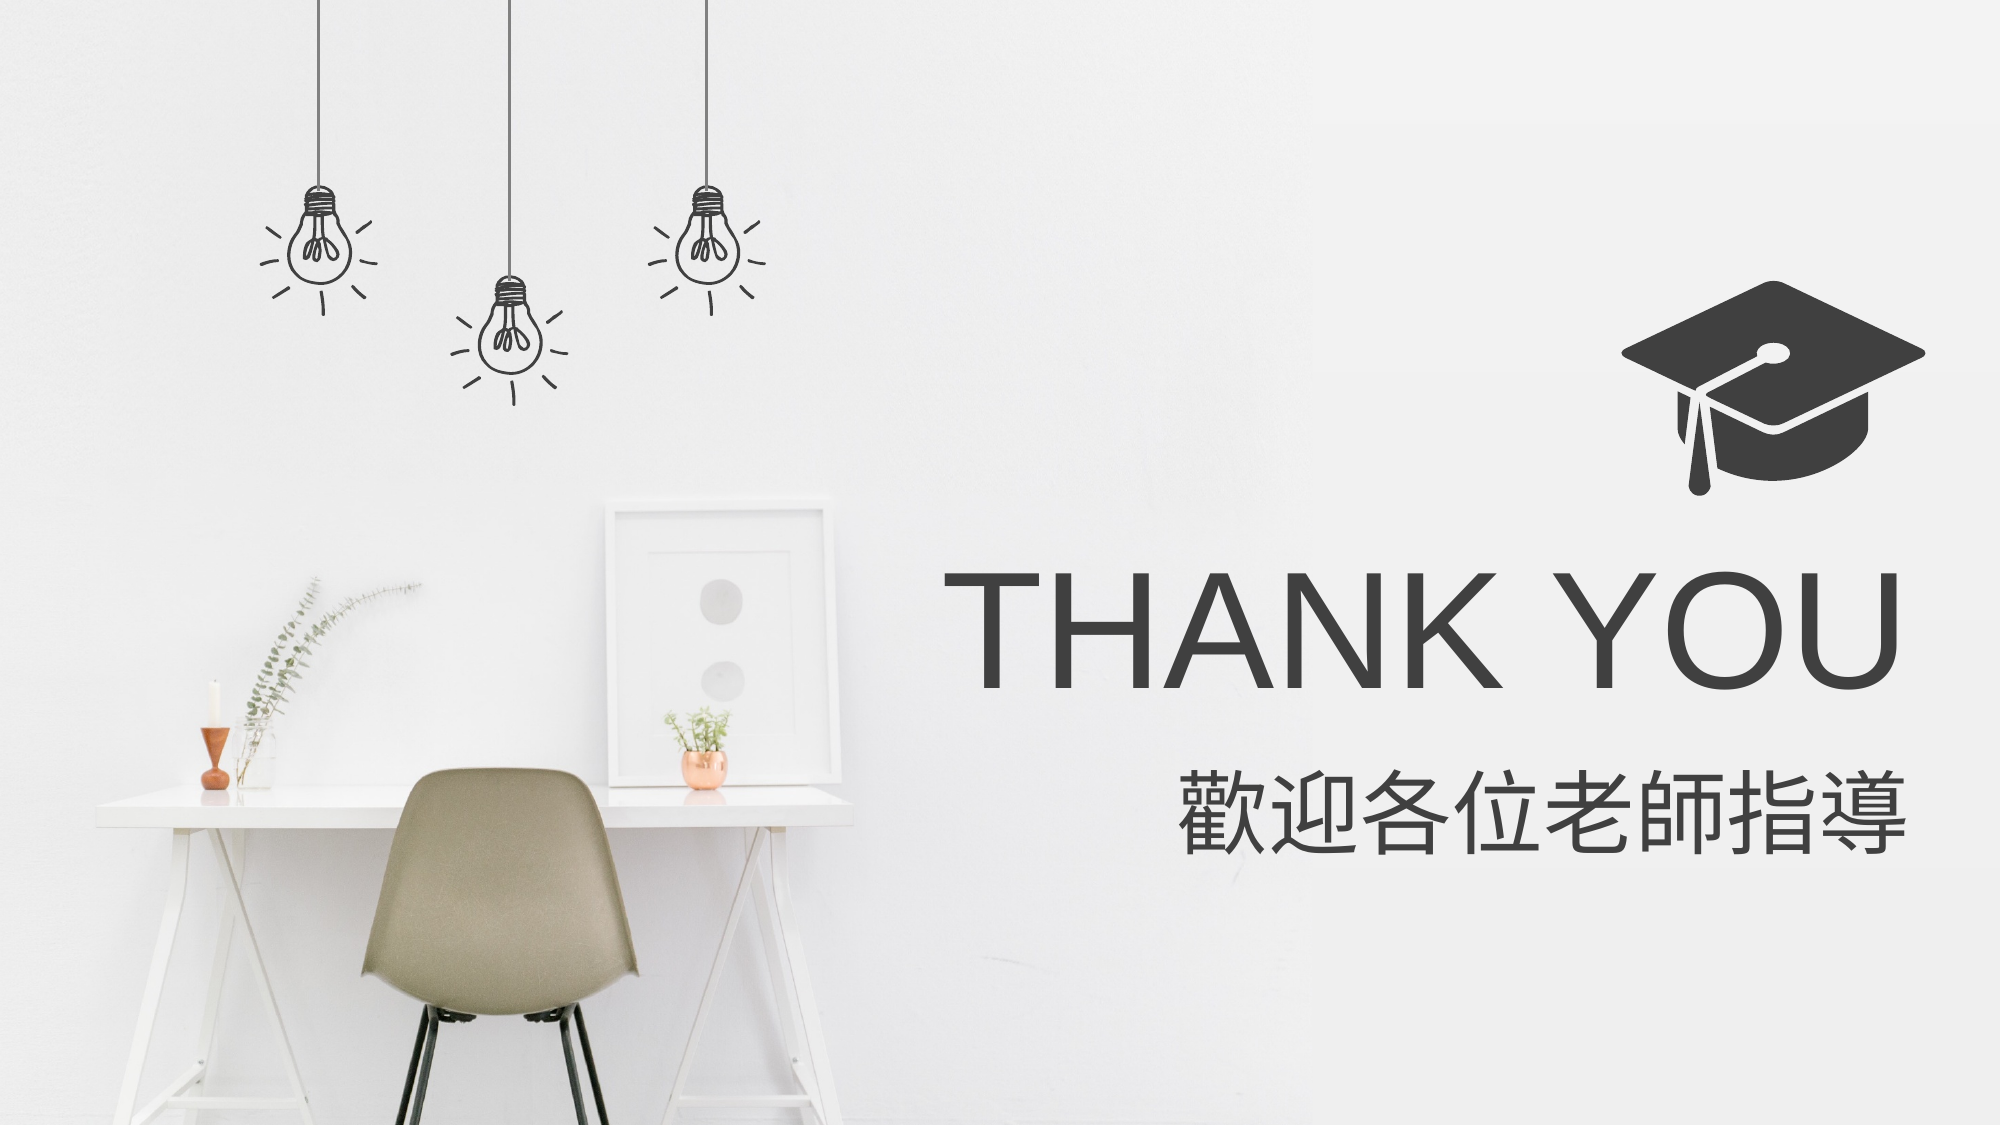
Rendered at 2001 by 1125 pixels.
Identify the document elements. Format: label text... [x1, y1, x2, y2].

text_box 歡迎各位老師指導 [1313, 748, 1926, 874]
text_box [1621, 279, 1926, 497]
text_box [0, 0, 1313, 1125]
text_box THANK YOU [1313, 514, 1926, 730]
